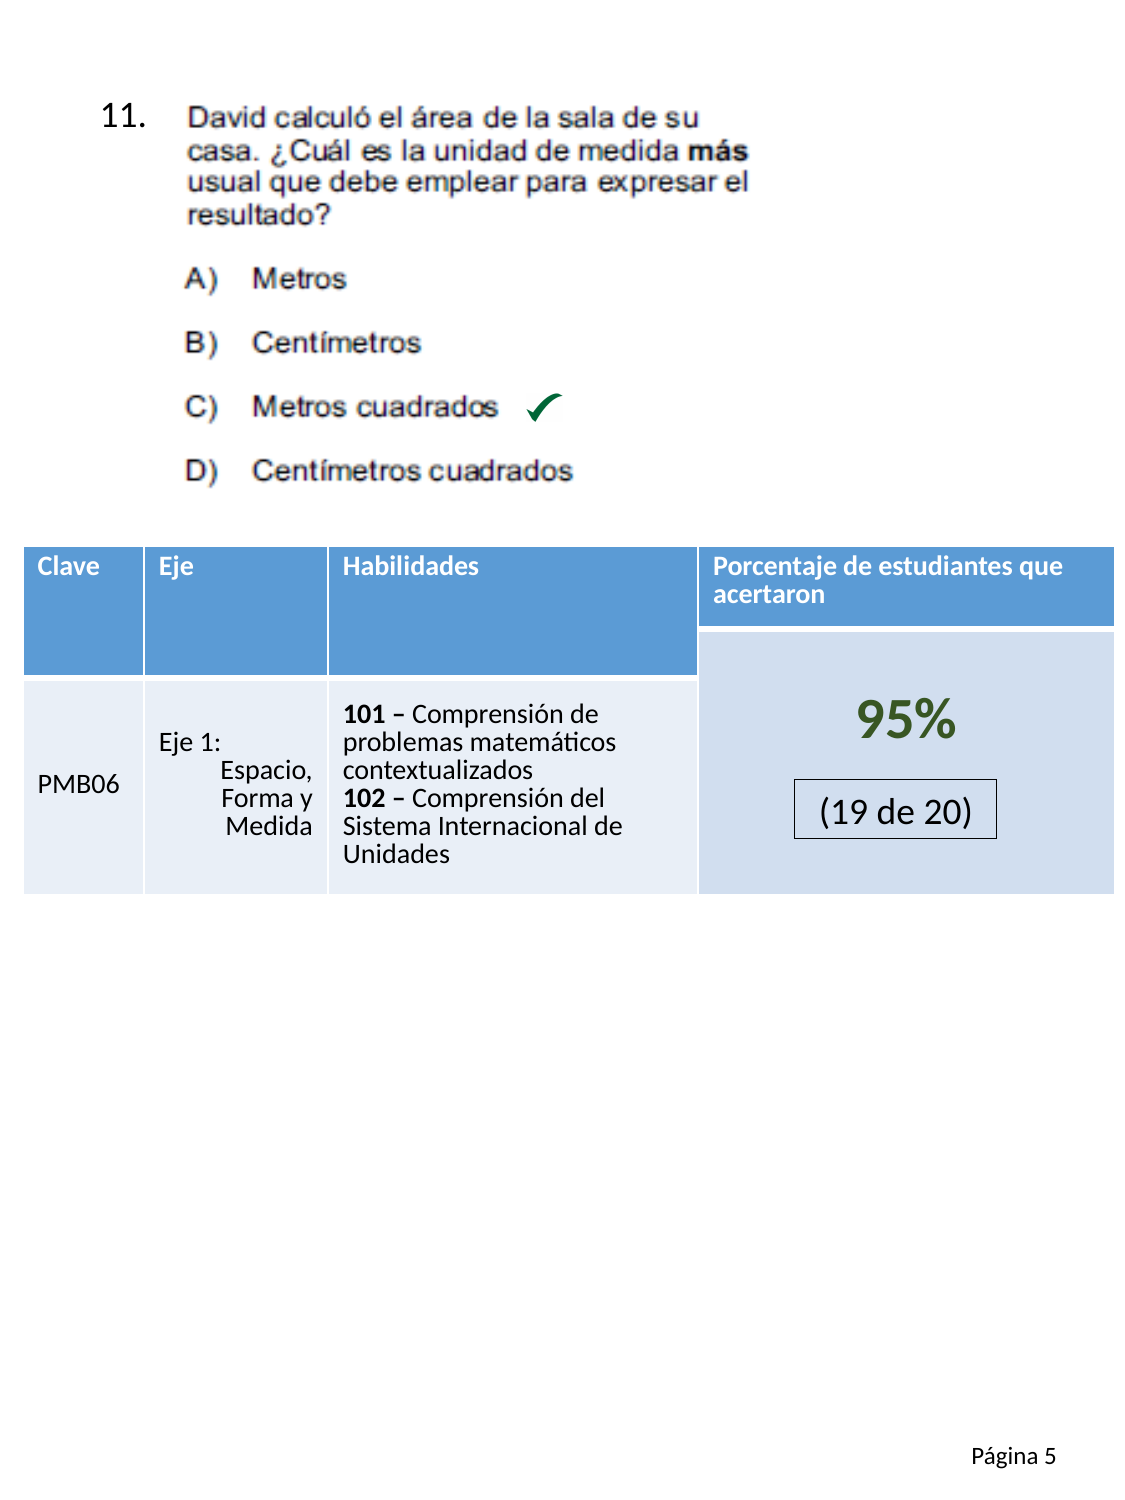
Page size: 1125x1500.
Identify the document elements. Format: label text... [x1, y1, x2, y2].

table_cell 101 – Comprensión de problemas matemáticos contextualizados 102 – Comprensión del Sistema Internacional de Unidades [329, 681, 697, 894]
table_header Eje [145, 547, 327, 675]
table_header Clave [24, 547, 143, 675]
text_box (19 de 20) [794, 779, 997, 839]
picture [526, 393, 563, 422]
text_box Página 5 [956, 1432, 1073, 1478]
table_cell 95% [699, 632, 1114, 894]
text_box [74, 83, 765, 505]
table_cell PMB06 [24, 681, 143, 894]
table_header Porcentaje de estudiantes que acertaron [699, 547, 1114, 626]
table_header Habilidades [329, 547, 697, 675]
table_cell Eje 1: Espacio, Forma y Medida [145, 681, 327, 894]
